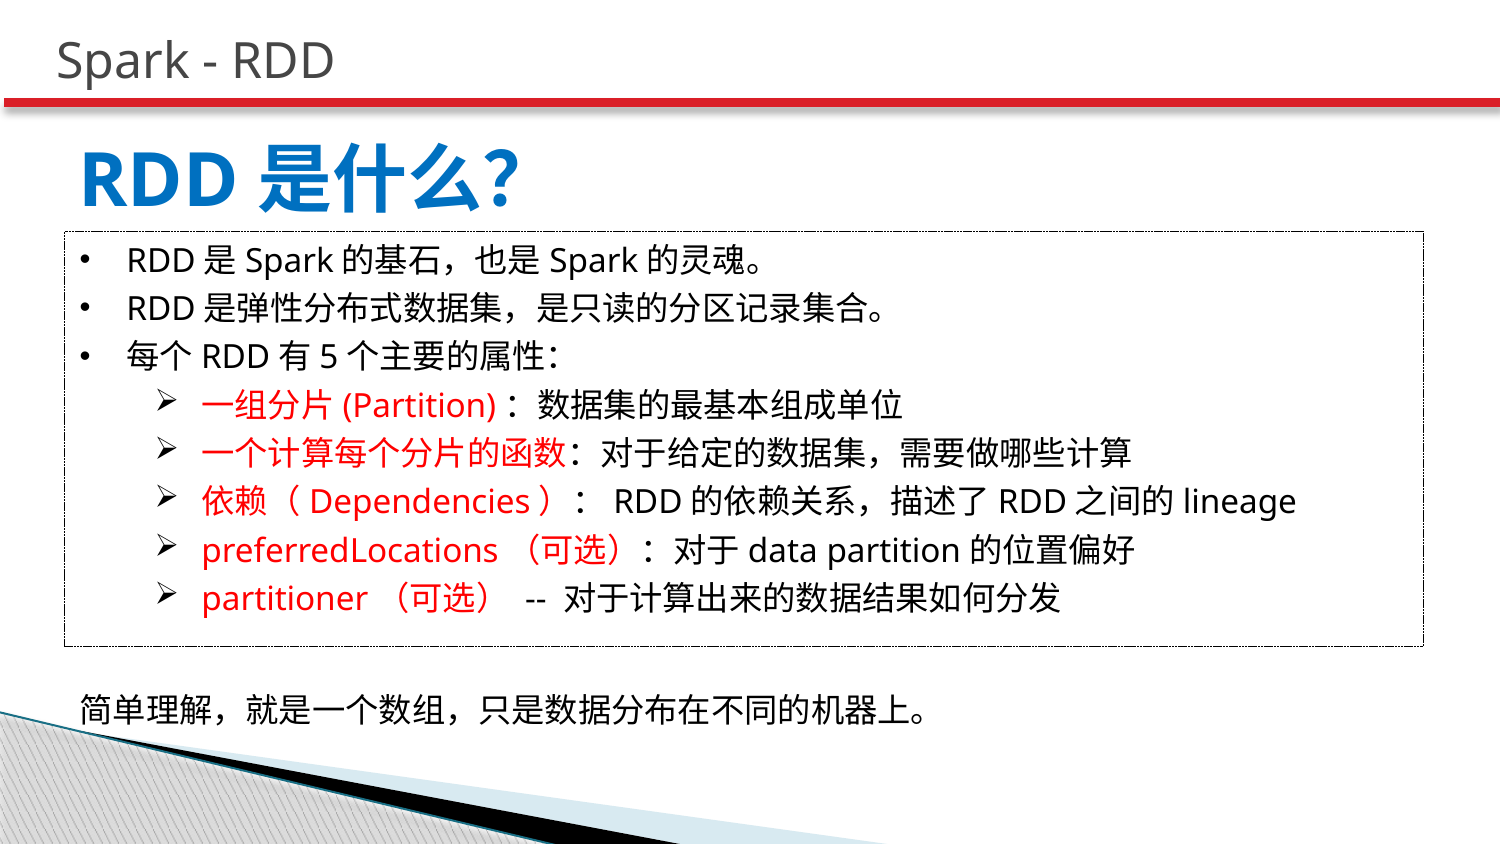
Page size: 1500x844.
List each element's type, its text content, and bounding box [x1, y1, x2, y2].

title Spark - RDD [41, 20, 1392, 98]
text_box RDD是什么？ [63, 124, 572, 229]
text_box RDD是Spark的基石，也是Spark的灵魂。 RDD是弹性分布式数据集，是只读的分区记录集合。 每个RDD有5个主要的属性： 一组分片(Partition)：数据集的最基本组成单位 一个计算每个分片的函数：对于给定的数据集，需要做哪些计算 依赖（Dependencies）：RDD的依赖关系，描述了RDD之间的lineage preferredLocations（可选）：对于data partition的位置偏好 partitioner（可选） -- 对于计算出来的数据结果如何分发 简单理解，就是一个数组，只是数据分布在不同的机器上。 [64, 231, 1424, 647]
